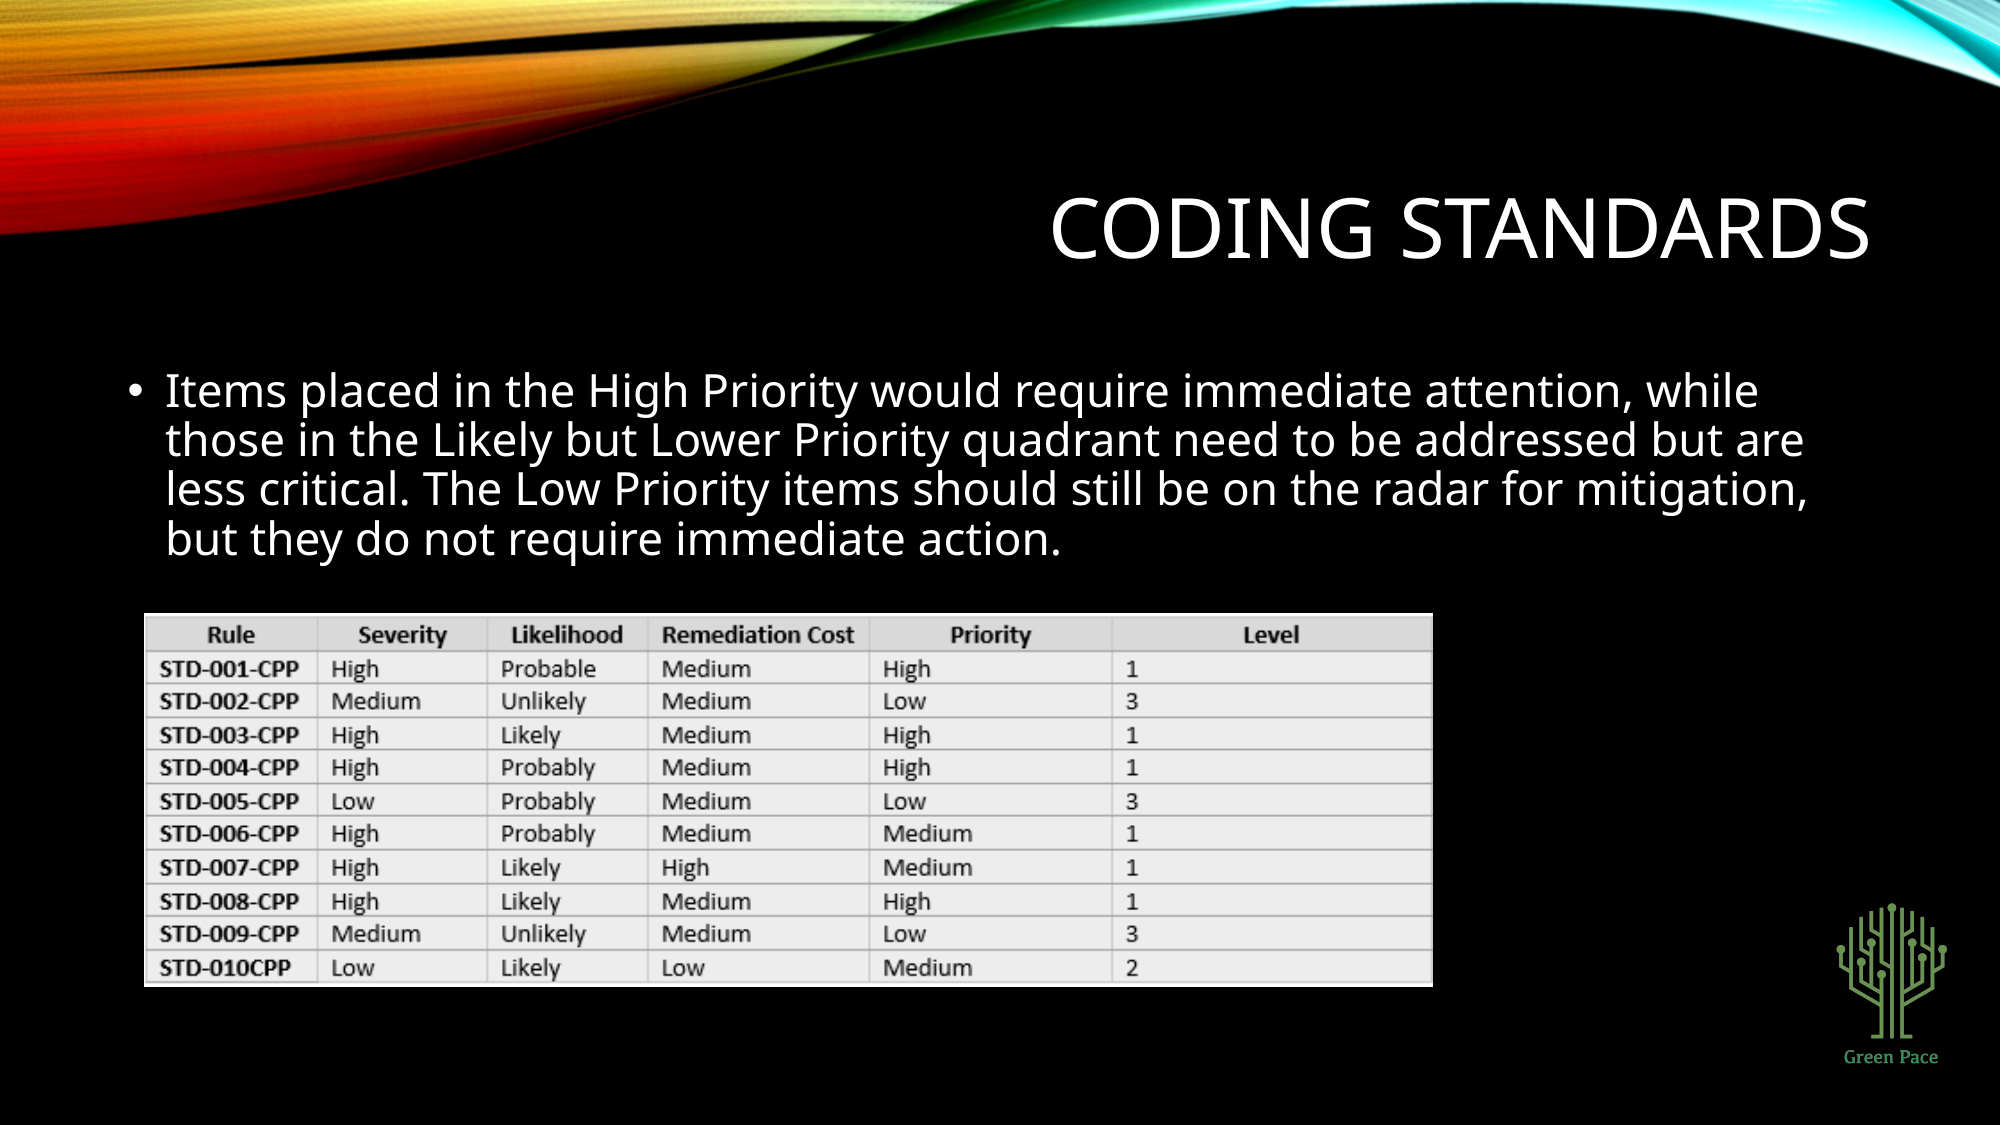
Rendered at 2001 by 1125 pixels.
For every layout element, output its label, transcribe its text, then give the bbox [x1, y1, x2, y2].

picture [1817, 892, 1964, 1082]
list Items placed in the High Priority would require immediate attention, while those in the Likely but Lower Priority quadrant need to be addressed but are less critical. The Low Priority items should still be on the radar for mitigation, but they do not require immediate action. [112, 360, 1888, 1021]
picture [144, 613, 1433, 987]
picture [0, 0, 2000, 237]
title CODING STANDARDS [474, 125, 1888, 338]
